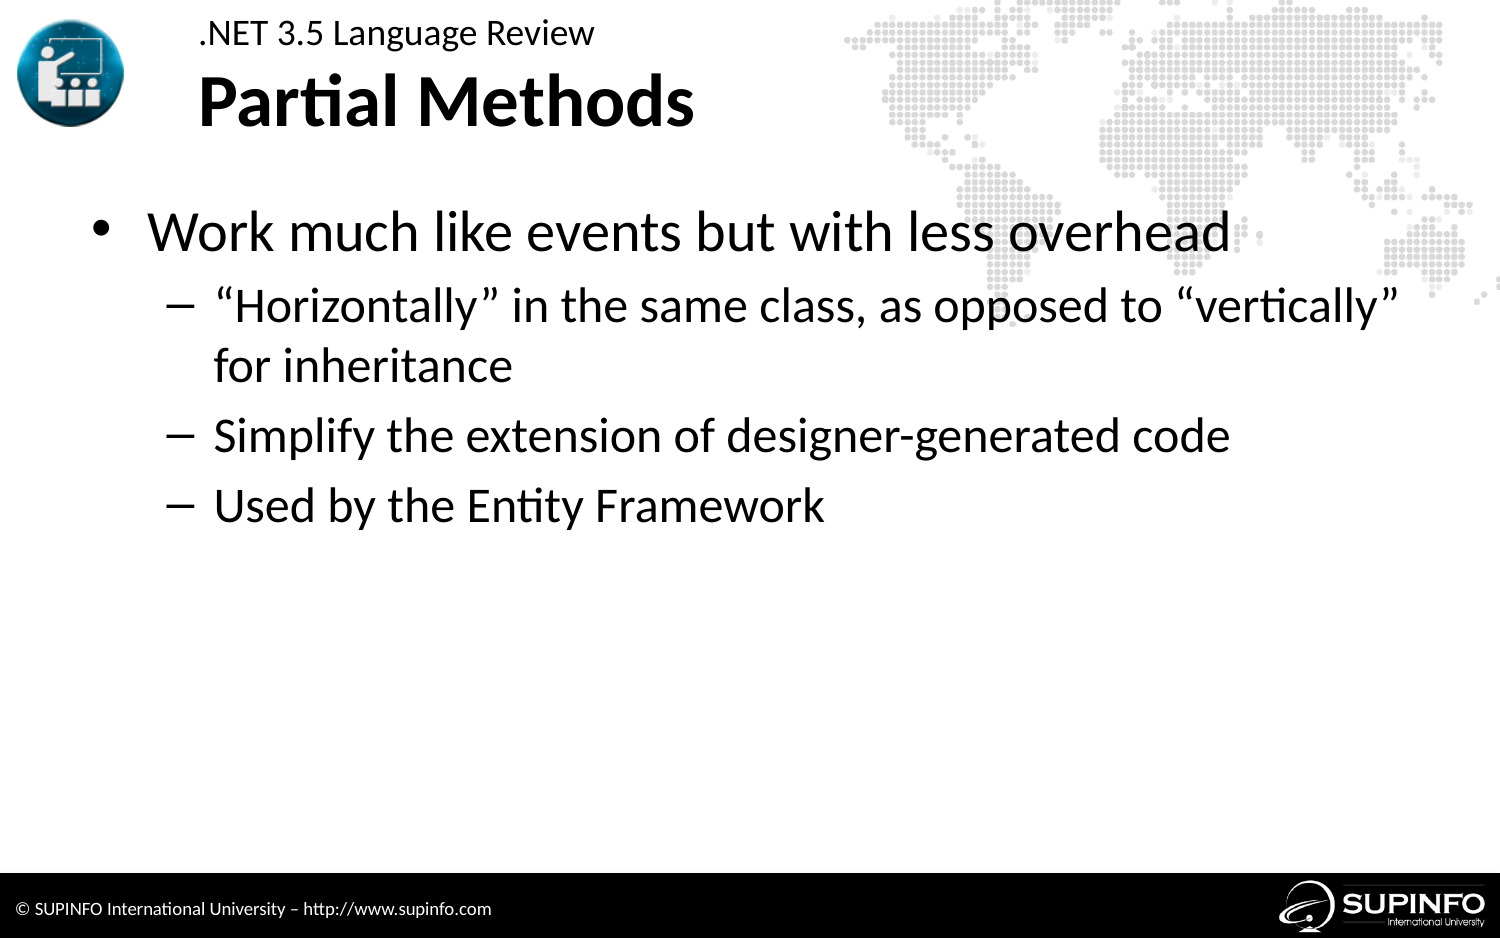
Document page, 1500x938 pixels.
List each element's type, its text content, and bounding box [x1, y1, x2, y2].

text_box [419, 28, 450, 90]
list Work much like events but with less overhead “Horizontally” in the same class, as opposed to “vertically” for inheritance Simplify the extension of designer-generated code Used by the Entity Framework [76, 185, 1436, 880]
picture [17, 19, 125, 127]
picture [39, 46, 101, 107]
picture [49, 37, 102, 75]
picture [1269, 870, 1494, 938]
picture [844, 0, 1500, 327]
list .NET 3.5 Language Review [183, 0, 1459, 56]
title Partial Methods [183, 56, 1459, 138]
